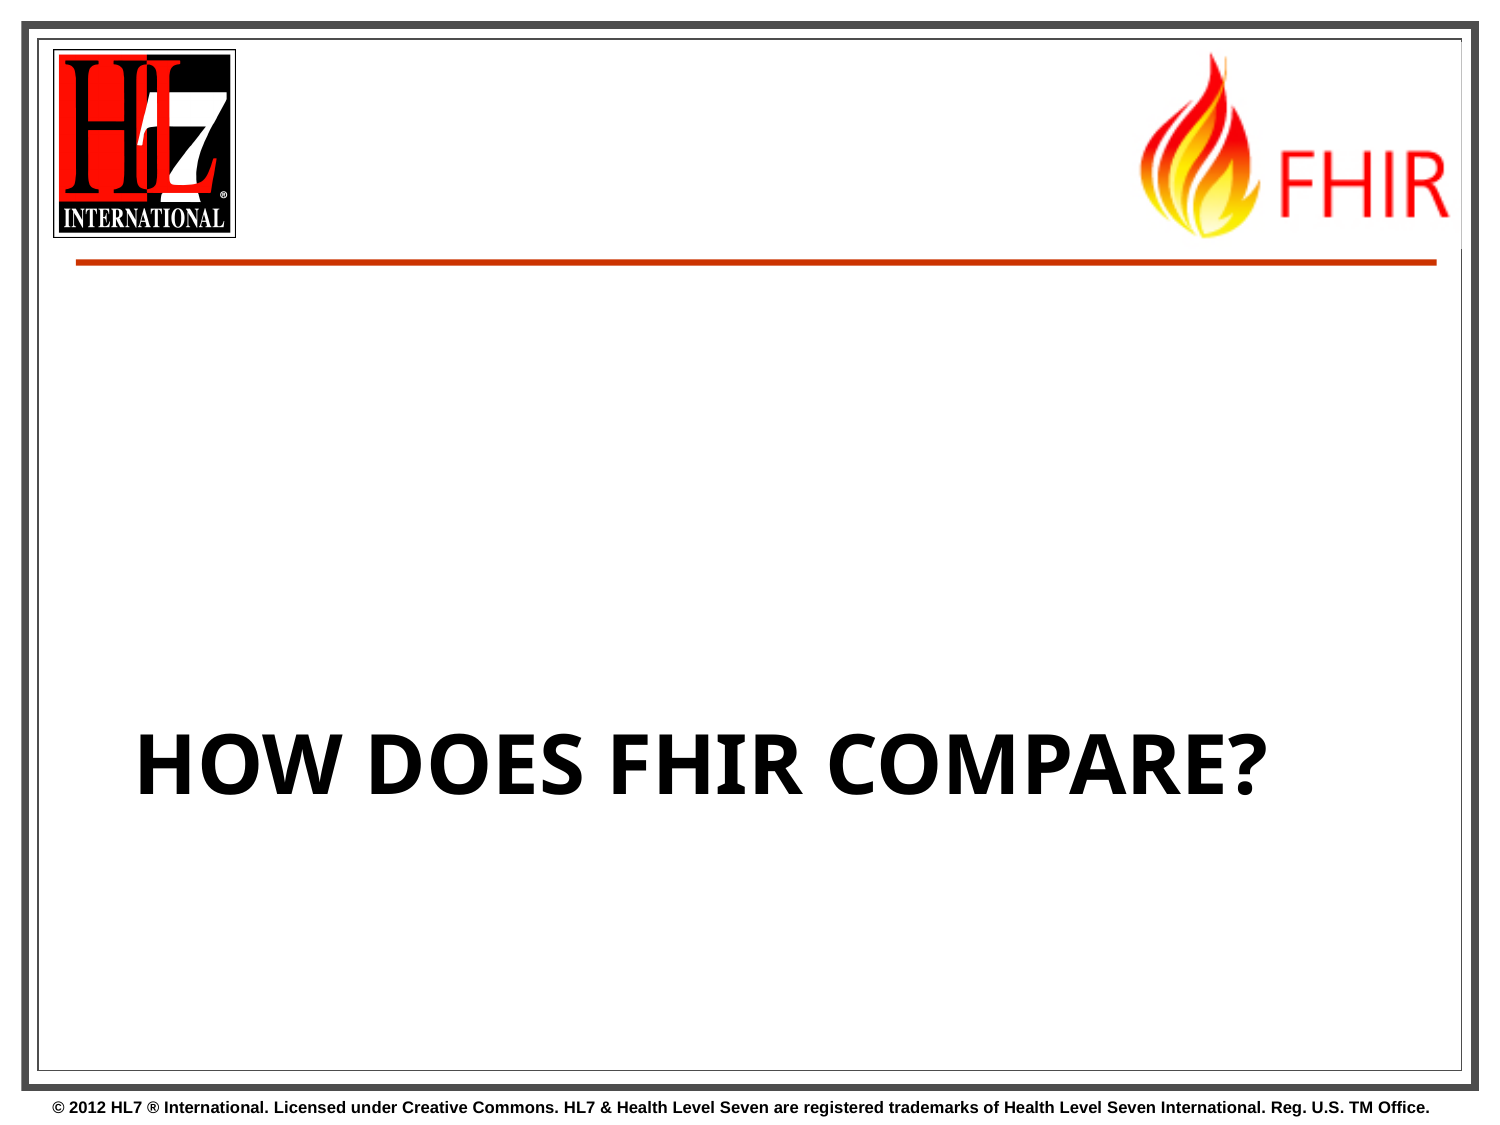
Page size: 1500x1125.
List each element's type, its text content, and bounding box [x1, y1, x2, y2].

title How does FHIR compare? [118, 722, 1394, 947]
picture [1128, 42, 1462, 249]
picture [53, 49, 236, 238]
